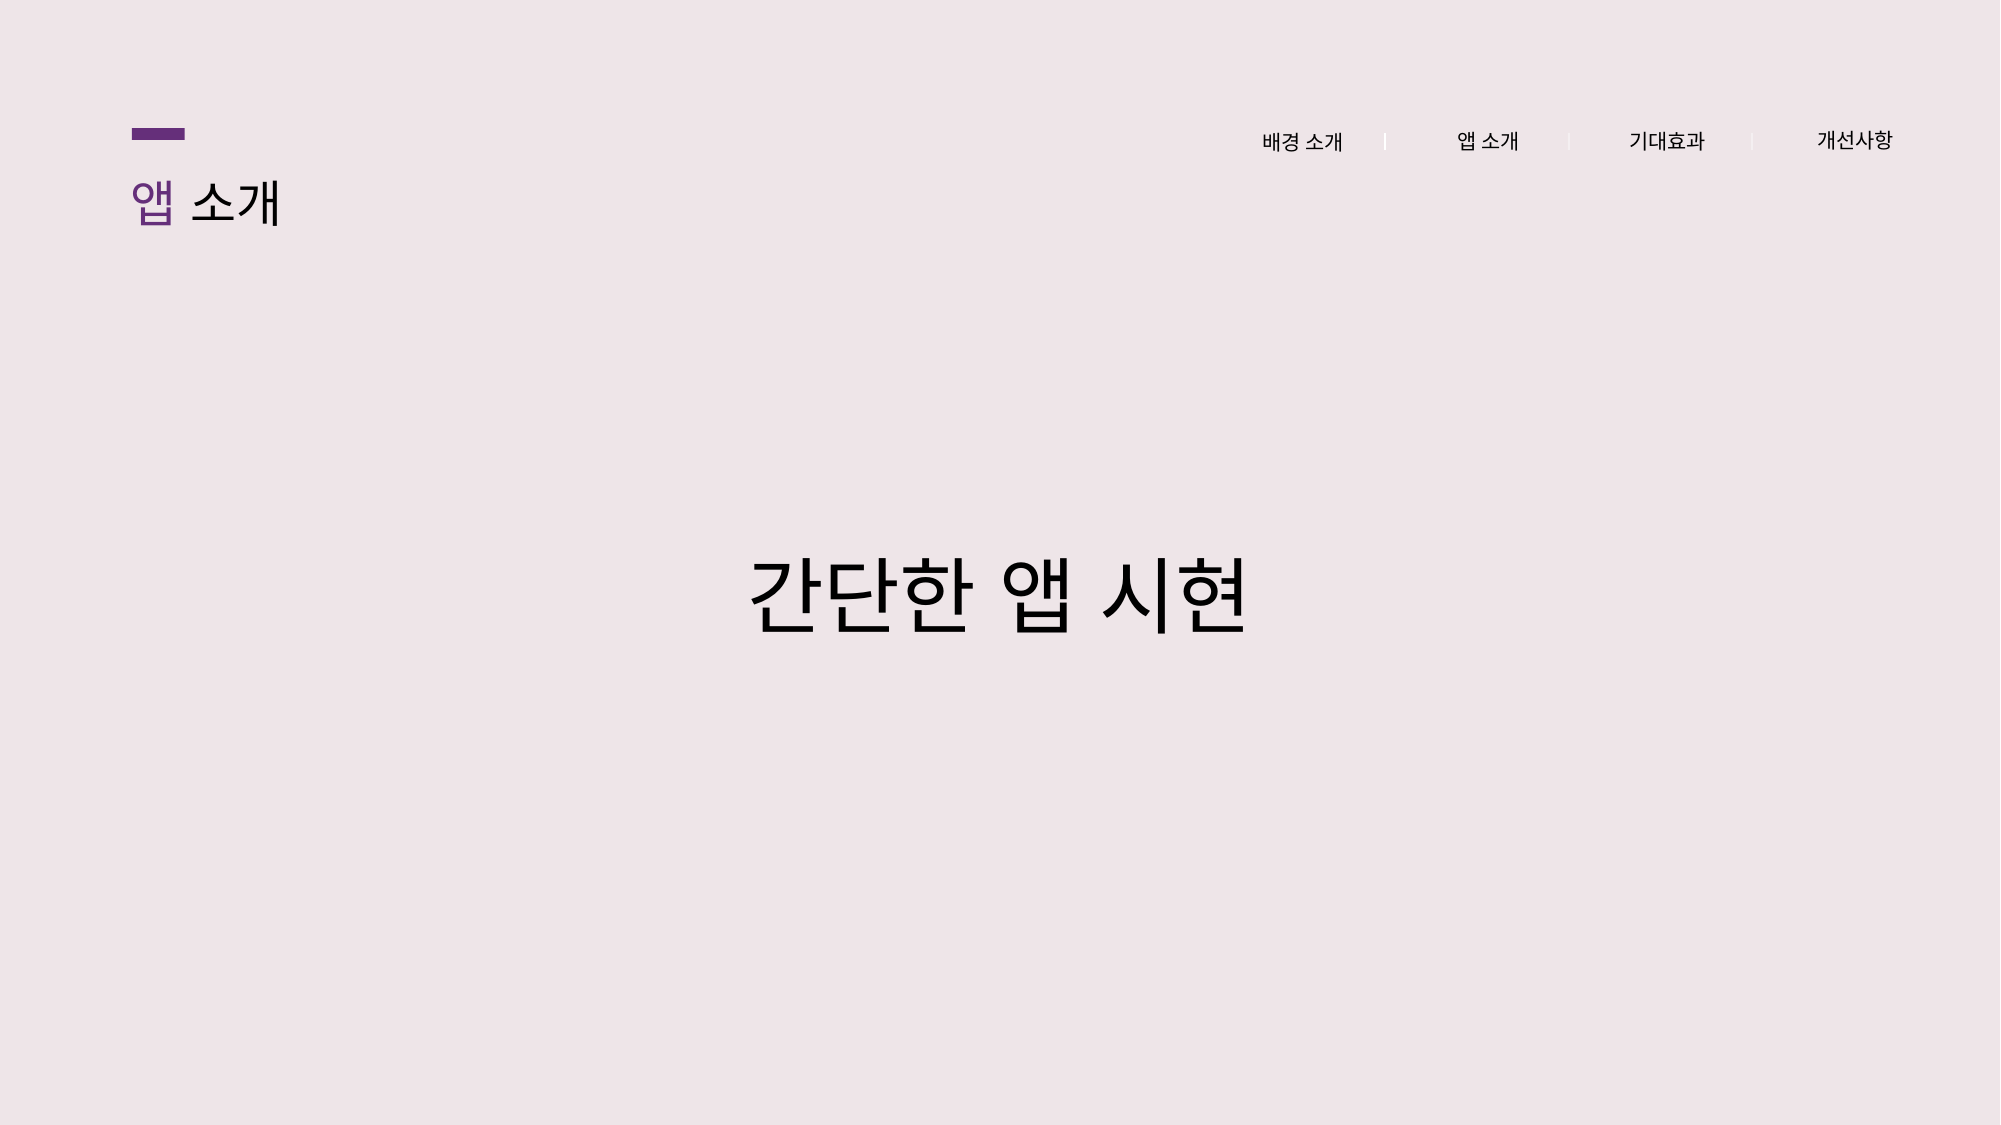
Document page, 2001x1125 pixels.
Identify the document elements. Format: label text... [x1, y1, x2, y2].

text_box 개선사항 [1802, 119, 1909, 160]
text_box 앱 소개 [1442, 121, 1535, 161]
text_box 간단한 앱 시현 [694, 486, 1306, 652]
text_box [131, 127, 186, 141]
text_box 기대효과 [1614, 121, 1721, 161]
text_box 배경 소개 [1247, 121, 1359, 162]
text_box 앱 소개 [115, 158, 298, 240]
